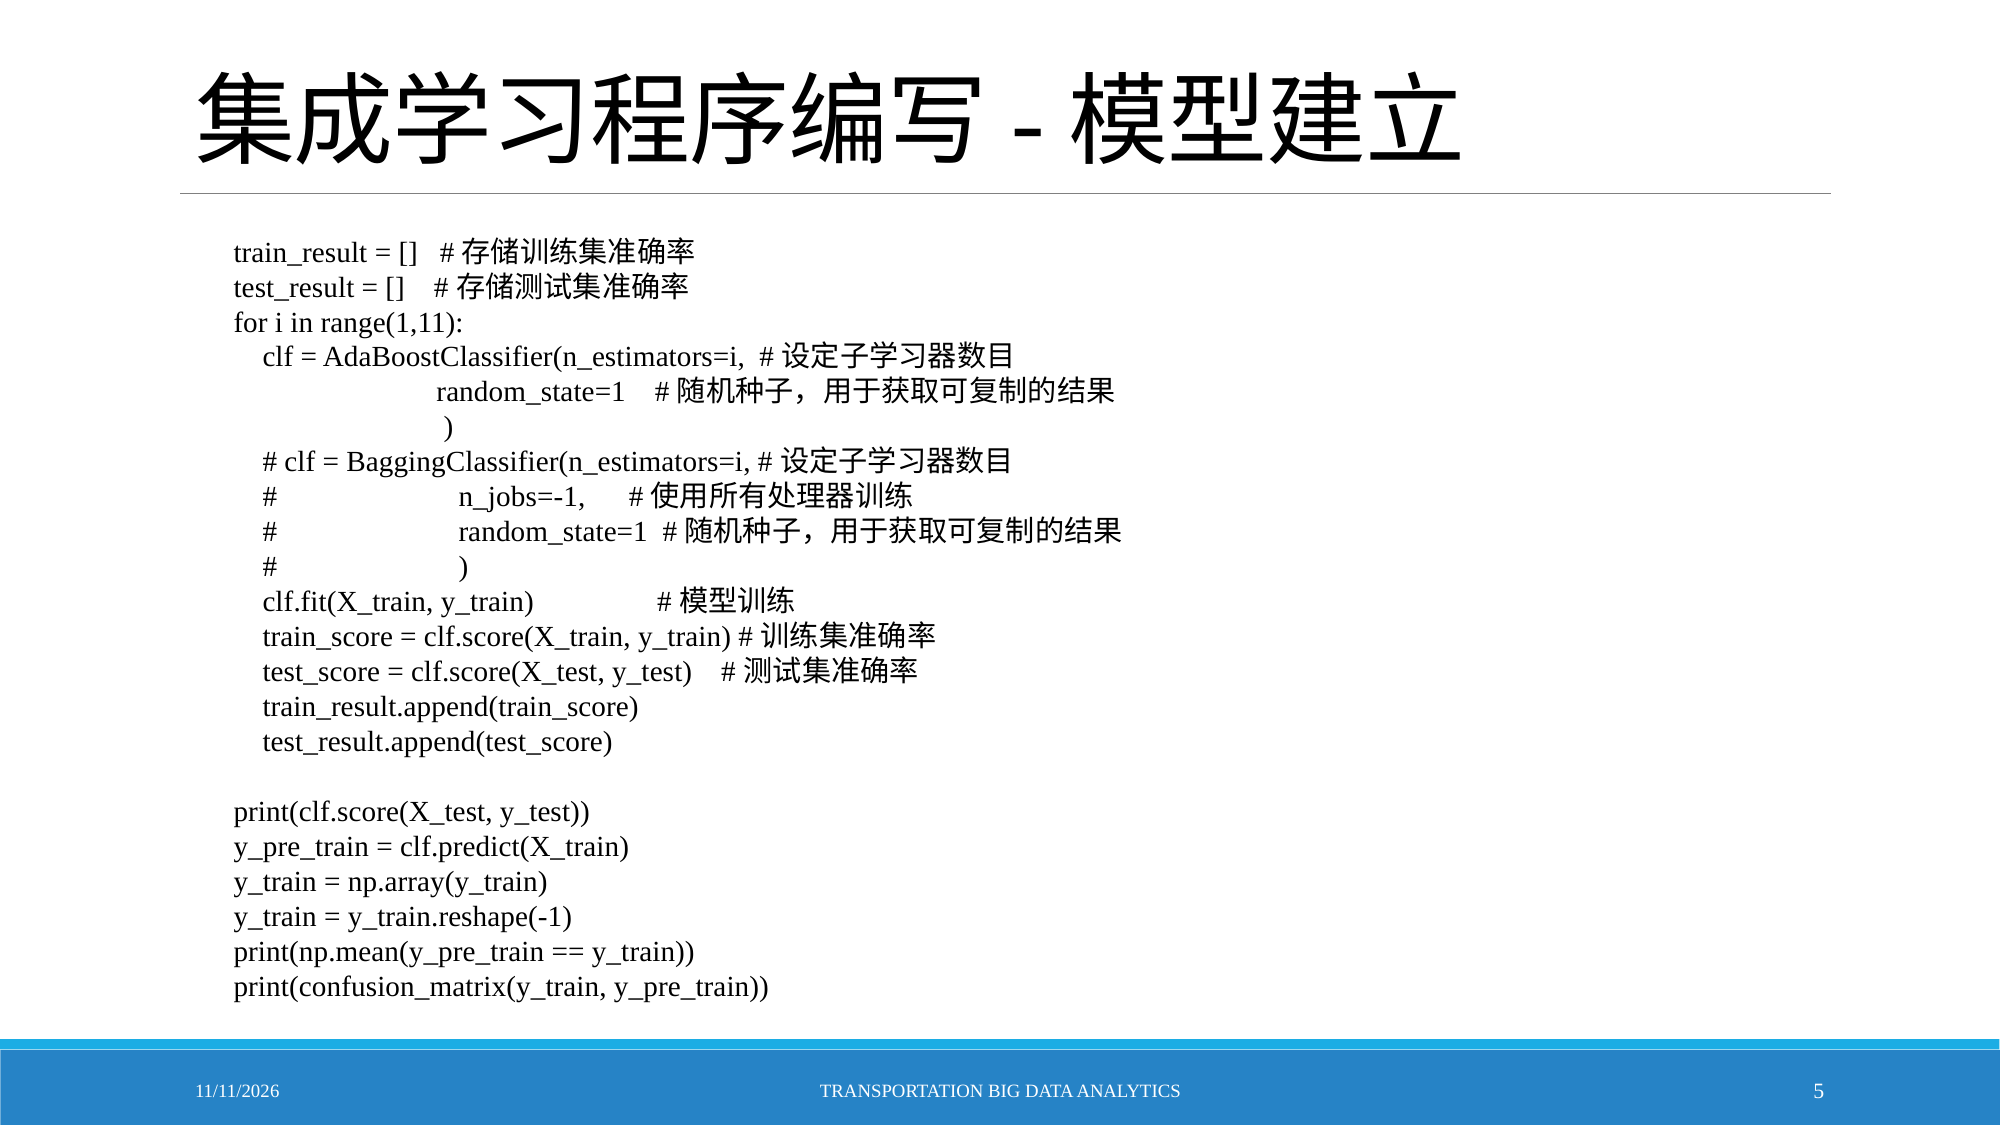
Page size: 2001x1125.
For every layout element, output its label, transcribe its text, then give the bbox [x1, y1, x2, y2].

slide_number 5 [1624, 1059, 1840, 1120]
title 集成学习程序编写-模型建立 [180, 20, 1830, 185]
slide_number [180, 1059, 586, 1120]
footer Transportation Big Data Analytics [604, 1059, 1396, 1120]
text_box train_result = [] #存储训练集准确率 test_result = [] #存储测试集准确率 for i in range(1,11): clf = AdaBoostClassifier(n_estimators=i, #设定子学习器数目 random_state=1 #随机种子，用于获取可复制的结果 ) # clf = BaggingClassifier(n_estimators=i, #设定子学习器数目 # n_jobs=-1, #使用所有处理器训练 # random_state=1 #随机种子，用于获取可复制的结果 # ) clf.fit(X_train, y_train) #模型训练 train_score = clf.score(X_train, y_train) #训练集准确率 test_score = clf.score(X_test, y_test) #测试集准确率 train_result.append(train_score) test_result.append(test_score) print(clf.score(X_test, y_test)) y_pre_train = clf.predict(X_train) y_train = np.array(y_train) y_train = y_train.reshape(-1) print(np.mean(y_pre_train == y_train)) print(confusion_matrix(y_train, y_pre_train)) [218, 225, 1625, 1010]
